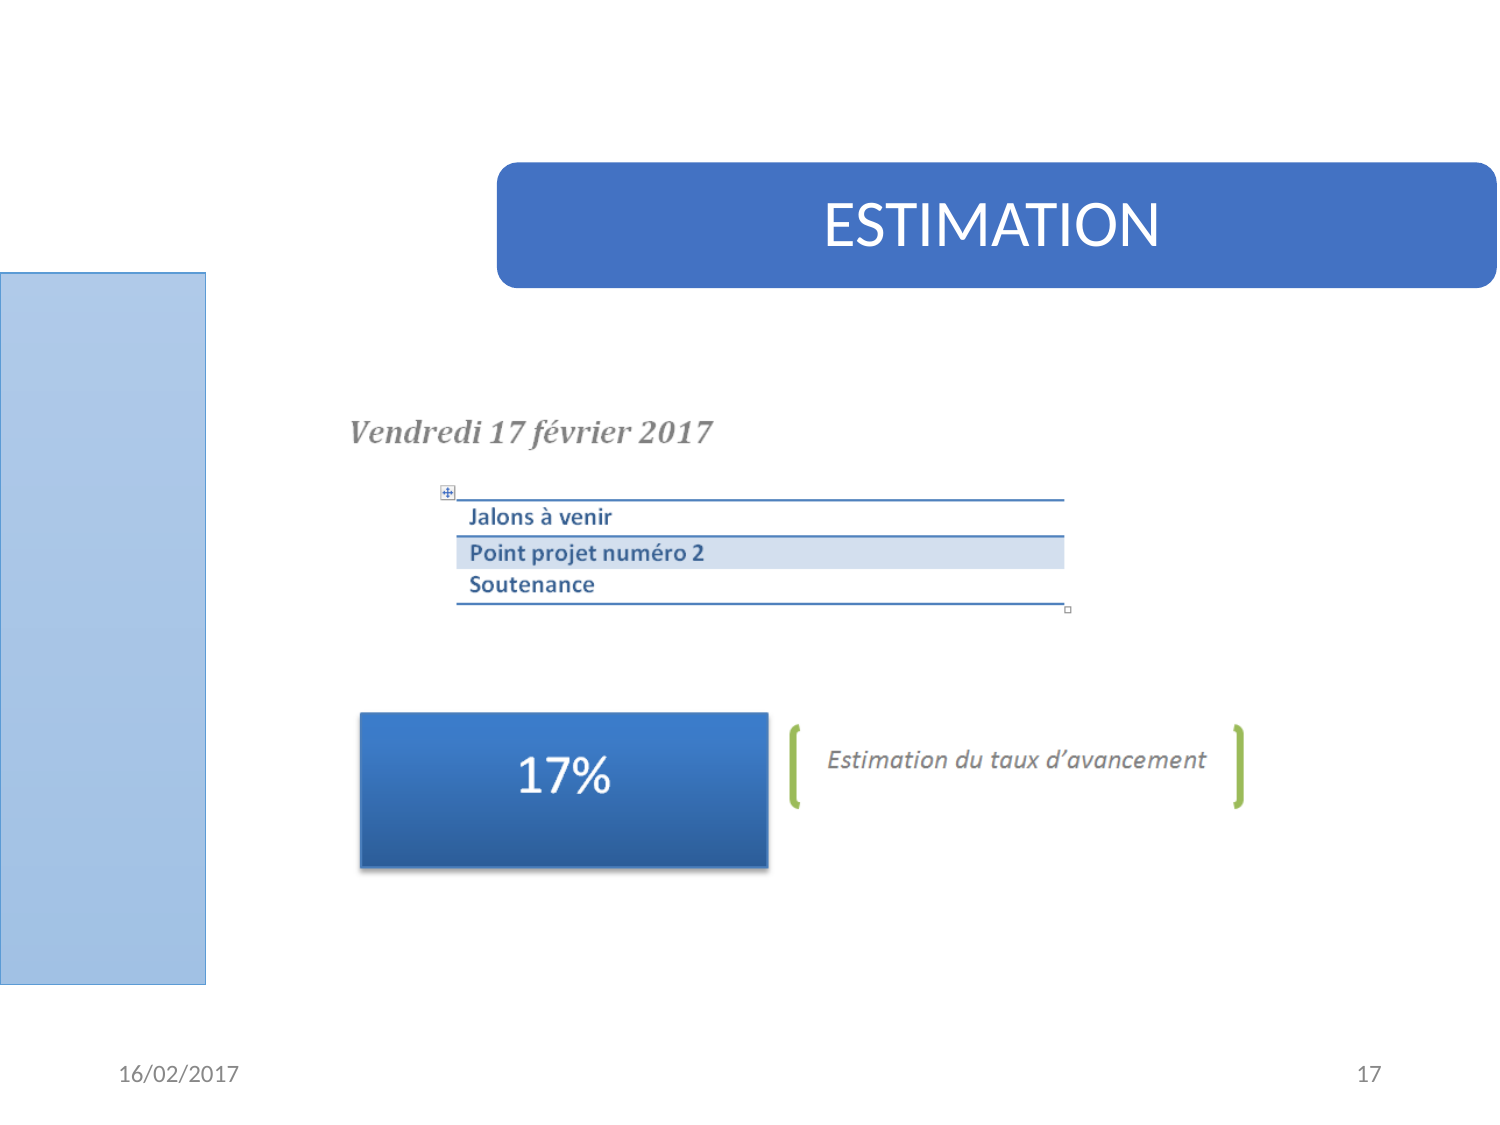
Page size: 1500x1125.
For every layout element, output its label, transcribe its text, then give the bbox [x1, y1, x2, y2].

text_box [0, 273, 206, 985]
slide_number 17 [1059, 1042, 1397, 1103]
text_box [496, 162, 1498, 289]
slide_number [103, 1042, 441, 1103]
picture [261, 371, 1282, 915]
